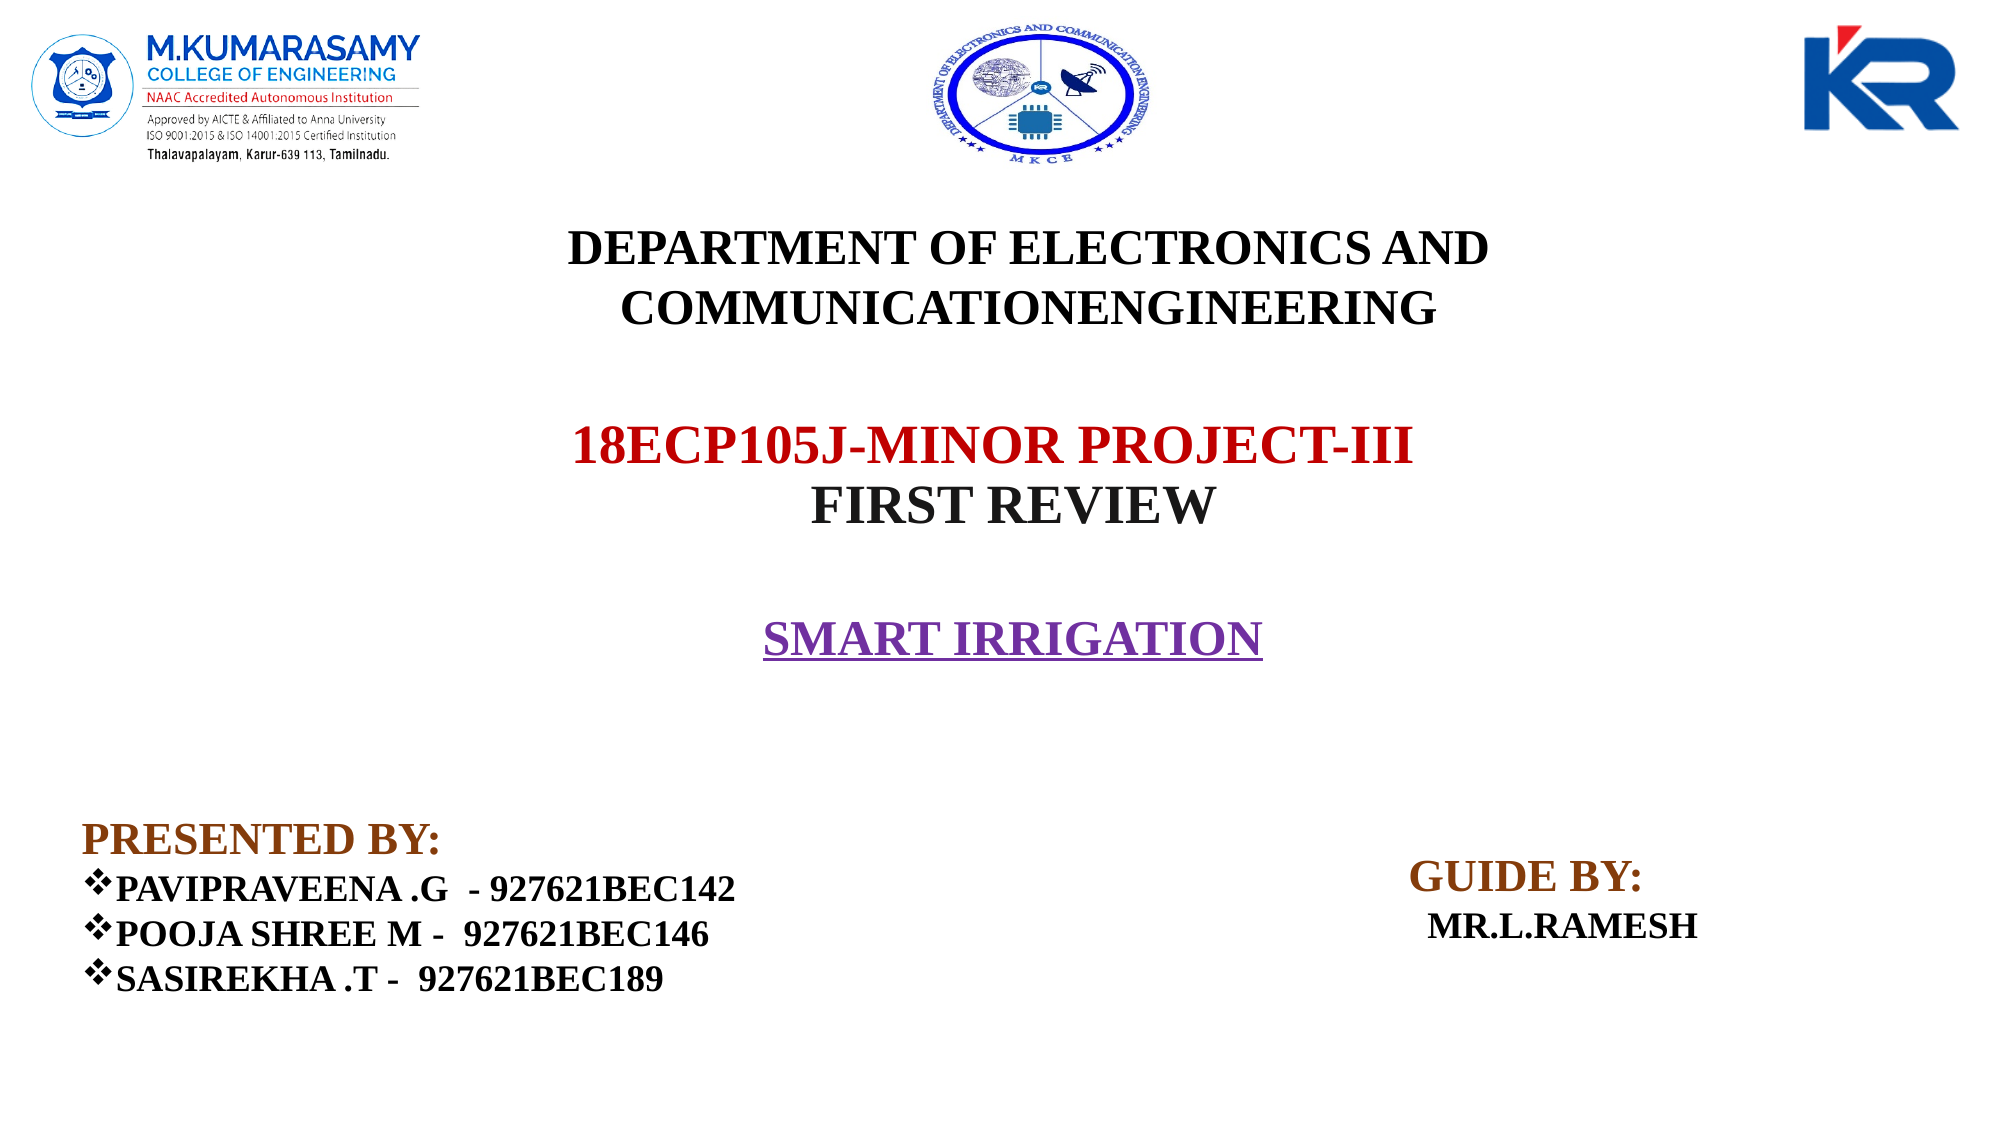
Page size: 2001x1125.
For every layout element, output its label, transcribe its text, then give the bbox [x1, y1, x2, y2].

text_box SMART IRRIGATION [485, 598, 1541, 853]
text_box PRESENTED BY: PAVIPRAVEENA .G - 927621BEC142 POOJA SHREE M - 927621BEC146 SASIREKHA .T - 927621BEC189 [66, 801, 810, 1011]
picture [926, 16, 1158, 172]
picture [1795, 16, 1968, 139]
title 18ECP105J-MINOR PROJECT-III FIRST REVIEW [249, 184, 1737, 544]
text_box GUIDE BY: MR.L.RAMESH [1393, 788, 1949, 1031]
text_box DEPARTMENT OF ELECTRONICS AND COMMUNICATIONENGINEERING [277, 206, 1781, 342]
picture [12, 16, 439, 172]
